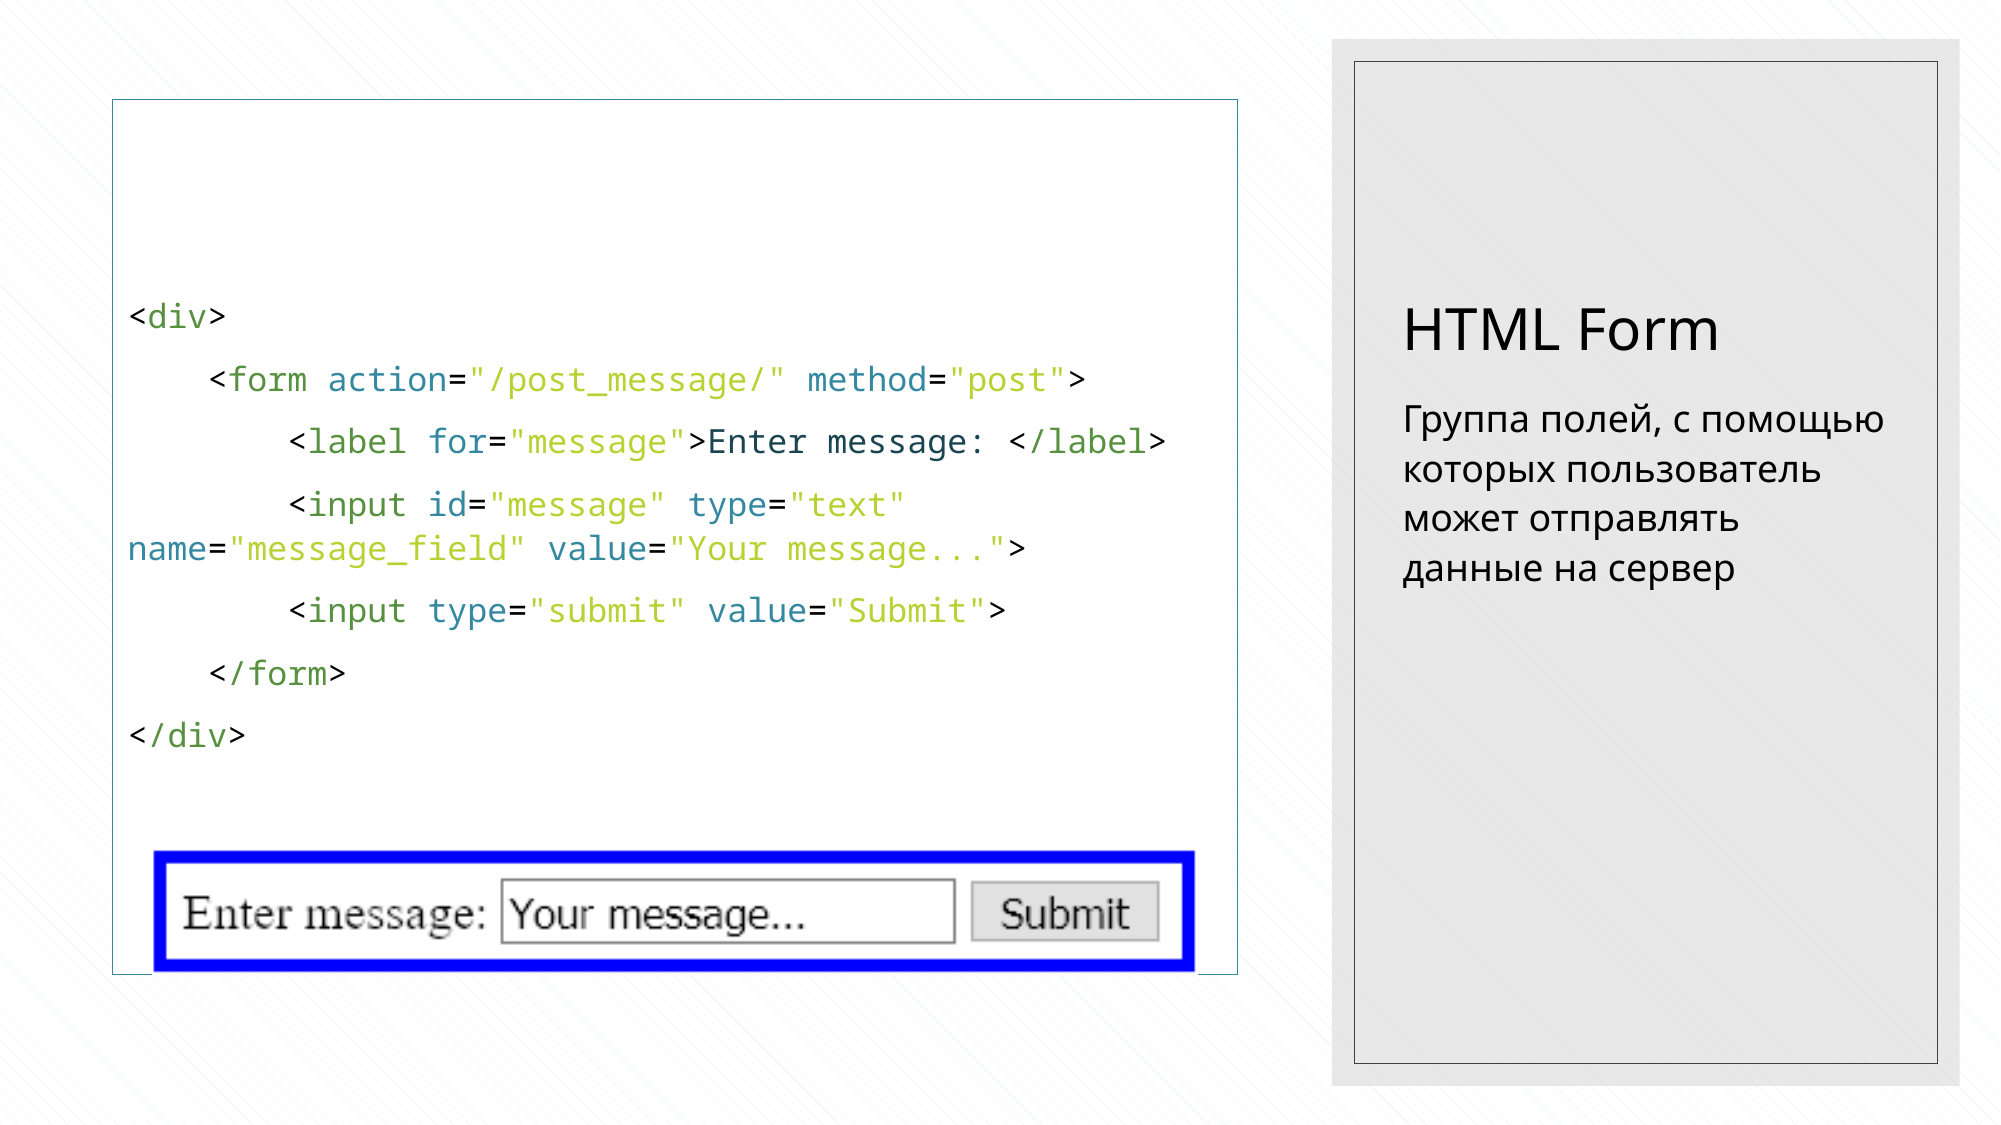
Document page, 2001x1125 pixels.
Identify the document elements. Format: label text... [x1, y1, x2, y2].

list <div> <form action="/post_message/" method="post"> <label for="message">Enter message: </label> <input id="message" type="text" name="message_field" value="Your message..."> <input type="submit" value="Submit"> </form> </div> [112, 99, 1238, 975]
title HTML Form [1387, 99, 1907, 370]
picture [152, 849, 1198, 975]
list Группа полей, с помощью которых пользователь может отправлять данные на сервер [1387, 383, 1907, 975]
